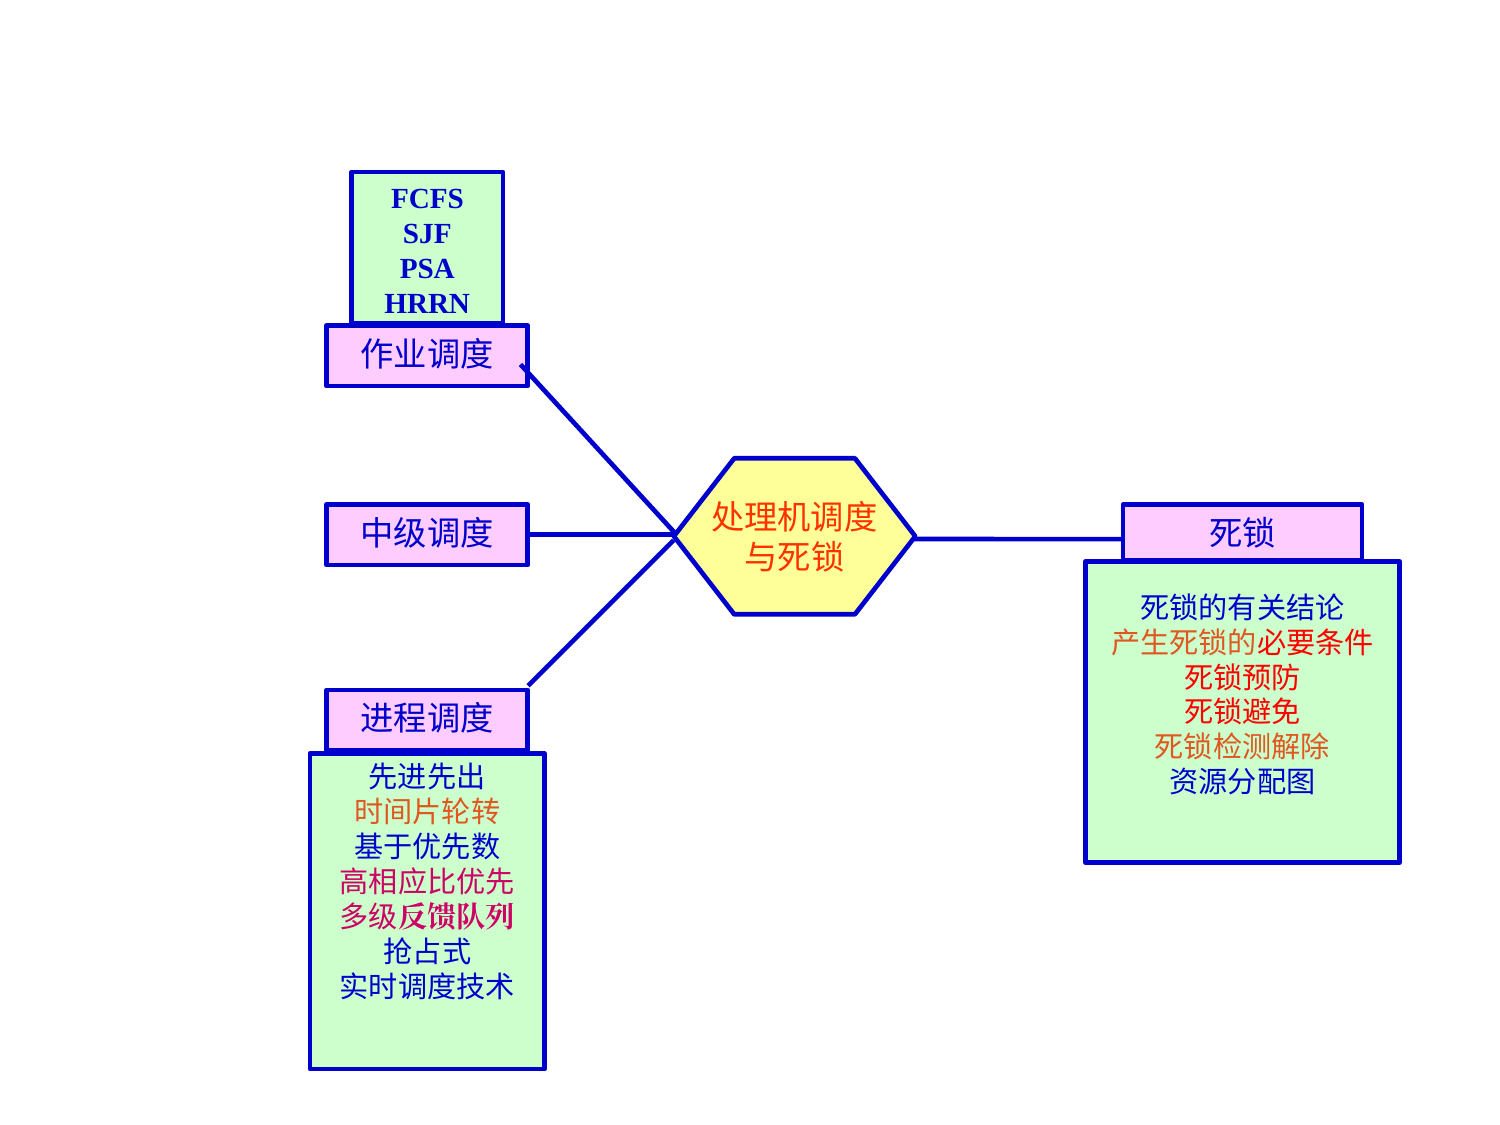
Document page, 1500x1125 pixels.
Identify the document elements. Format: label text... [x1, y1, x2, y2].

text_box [326, 689, 528, 751]
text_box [673, 458, 916, 615]
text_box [351, 171, 504, 355]
text_box 先进先出 时间片轮转 基于优先数 高相应比优先 多级反馈队列 抢占式 实时调度技术 [300, 750, 554, 1072]
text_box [326, 325, 528, 387]
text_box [1085, 561, 1400, 863]
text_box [1122, 504, 1363, 566]
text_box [326, 504, 528, 566]
